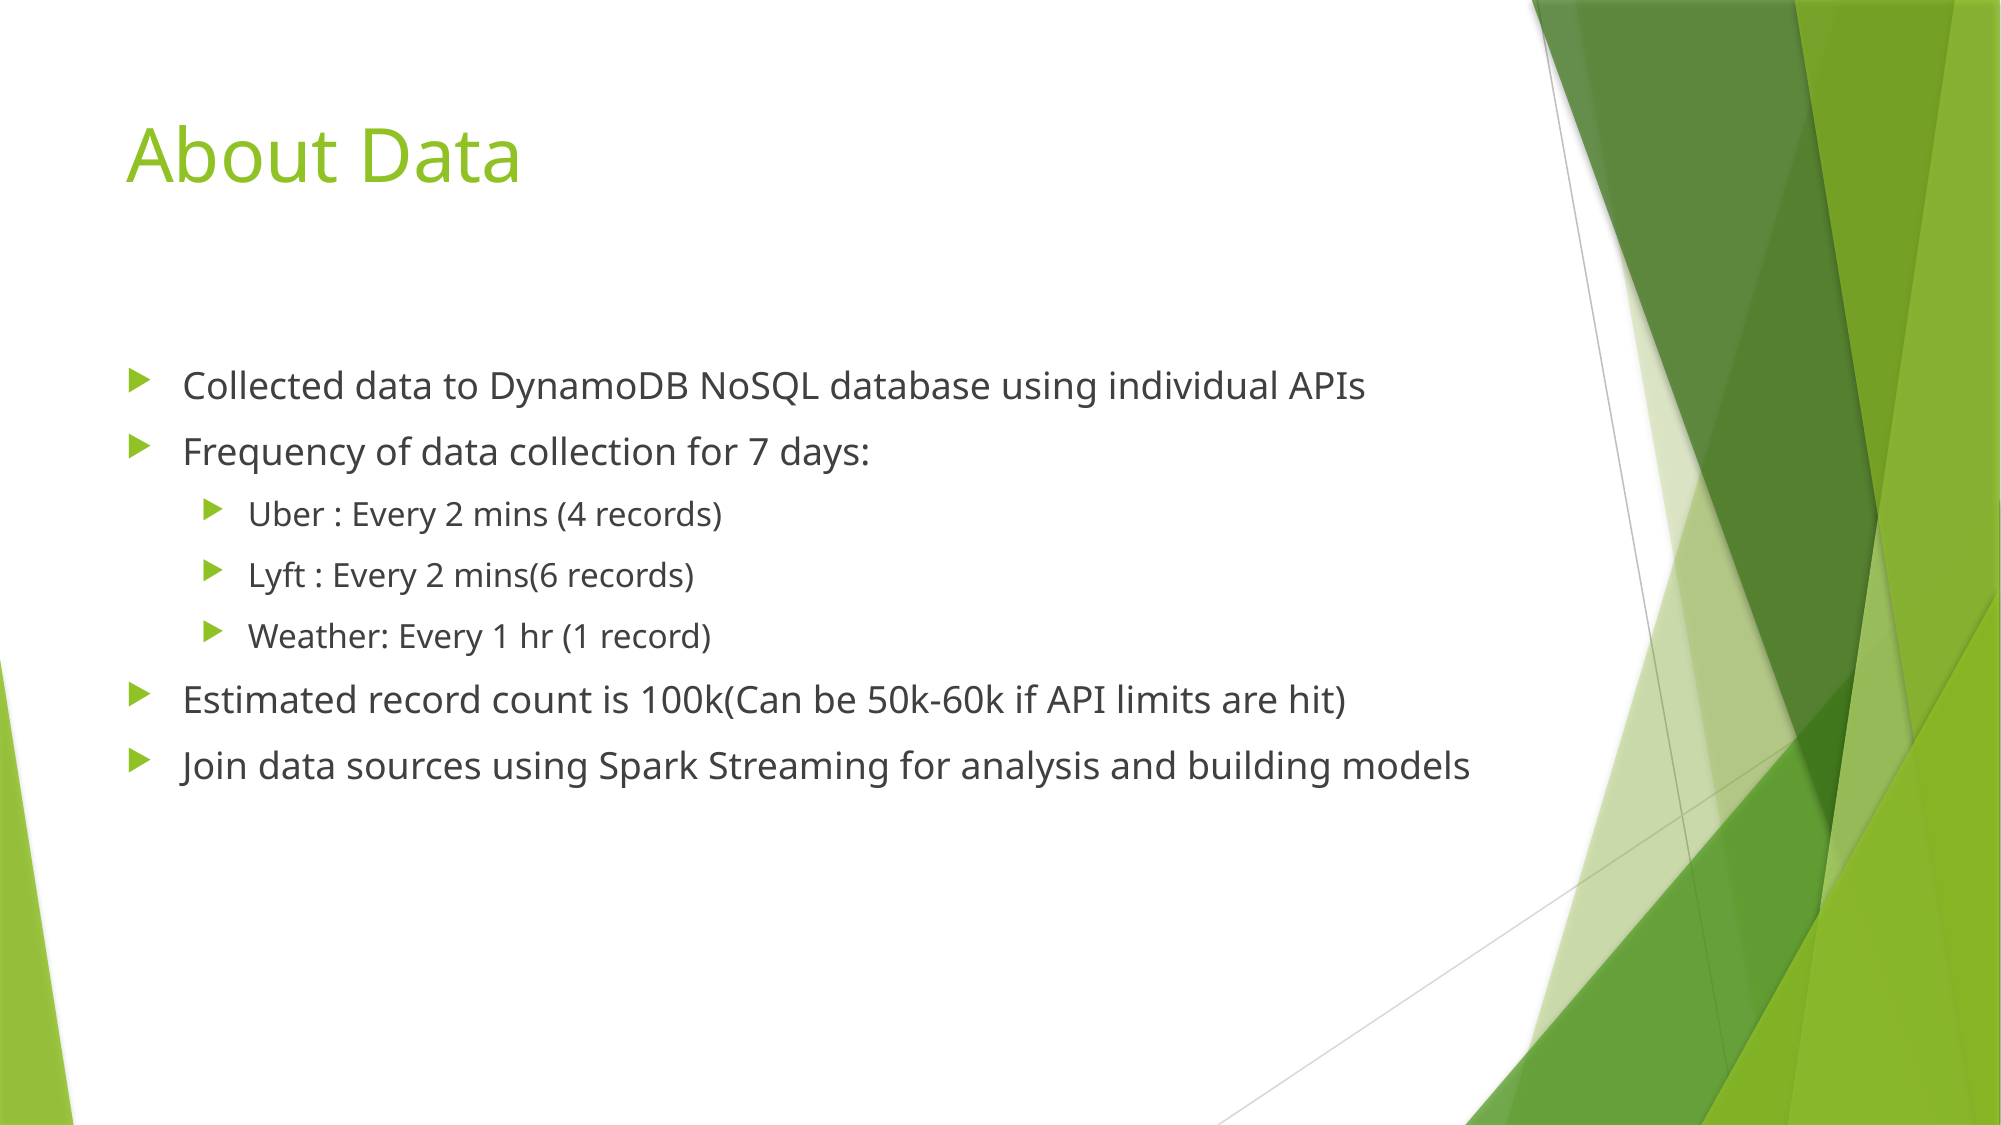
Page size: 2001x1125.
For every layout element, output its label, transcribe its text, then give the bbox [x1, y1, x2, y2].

title About Data [111, 99, 1522, 317]
list Collected data to DynamoDB NoSQL database using individual APIs Frequency of data collection for 7 days: Uber : Every 2 mins (4 records) Lyft : Every 2 mins(6 records) Weather: Every 1 hr (1 record) Estimated record count is 100k(Can be 50k-60k if API limits are hit) Join data sources using Spark Streaming for analysis and building models [111, 354, 1522, 992]
